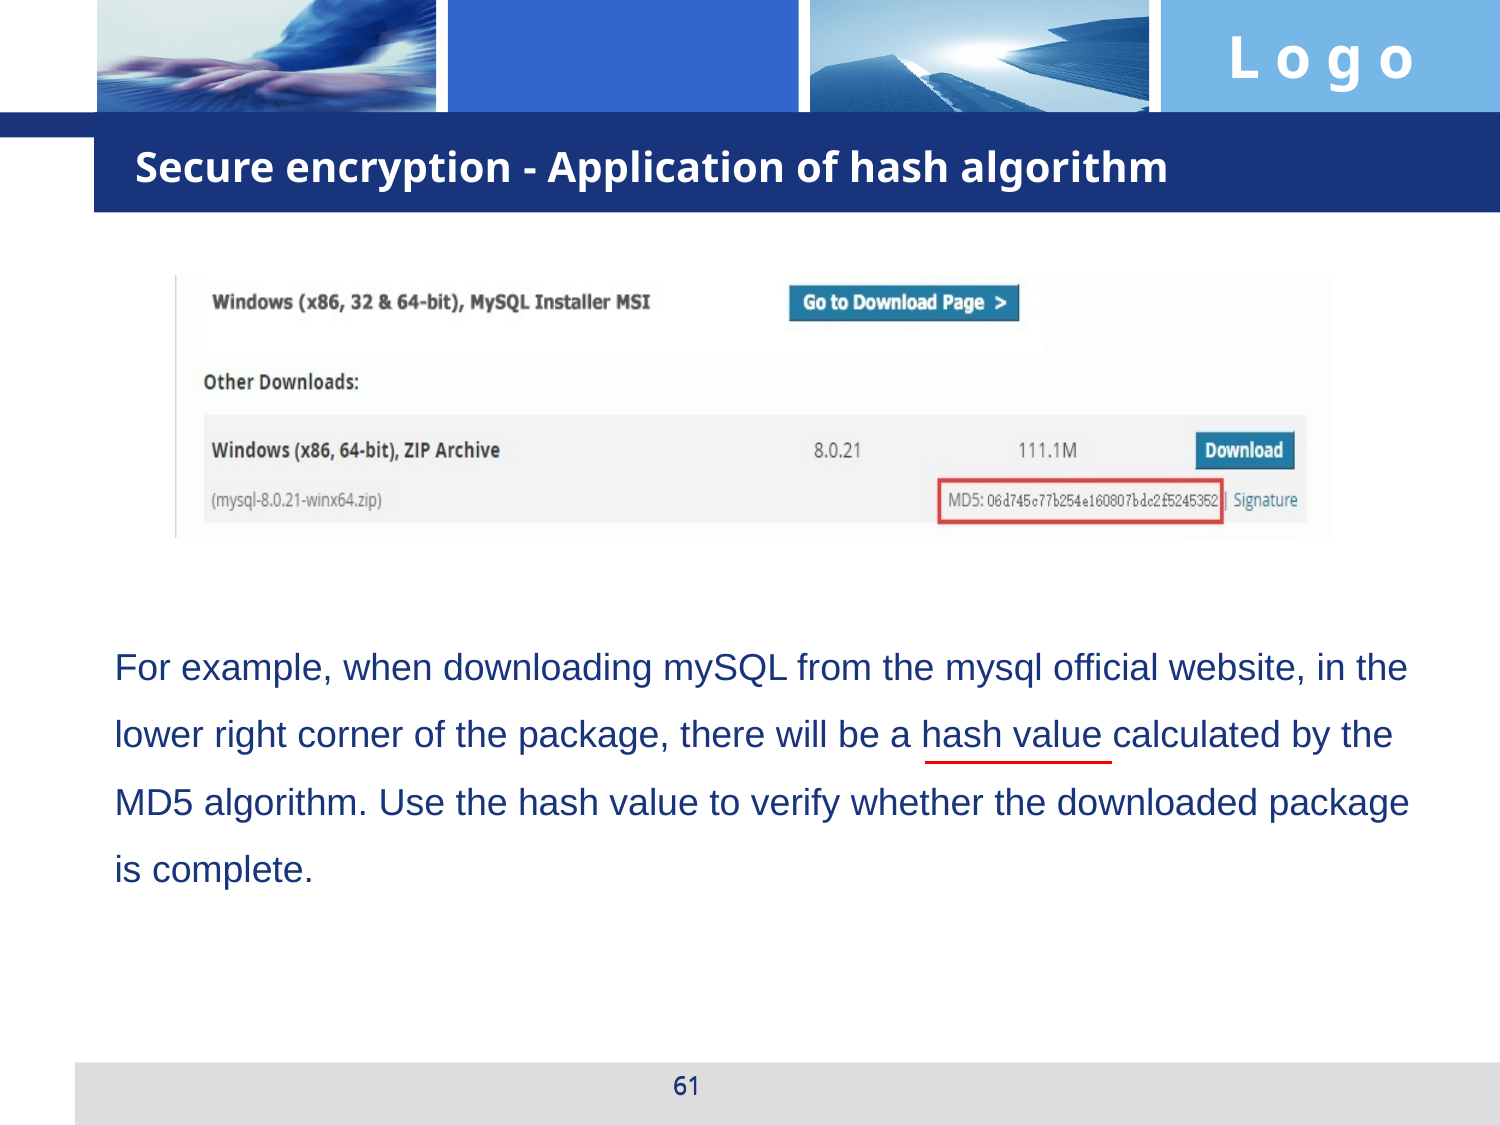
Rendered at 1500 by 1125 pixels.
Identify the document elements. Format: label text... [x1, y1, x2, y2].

picture [168, 274, 1332, 538]
text_box 61 [512, 1062, 863, 1116]
text_box For example, when downloading mySQL from the mysql official website, in the lower right corner of the package, there will be a hash value calculated by the MD5 algorithm. Use the hash value to verify whether the downloaded package is complete. [99, 612, 1442, 916]
picture [810, 0, 1150, 112]
picture [97, 0, 437, 112]
text_box Secure encryption - Application of hash algorithm [120, 120, 1400, 213]
